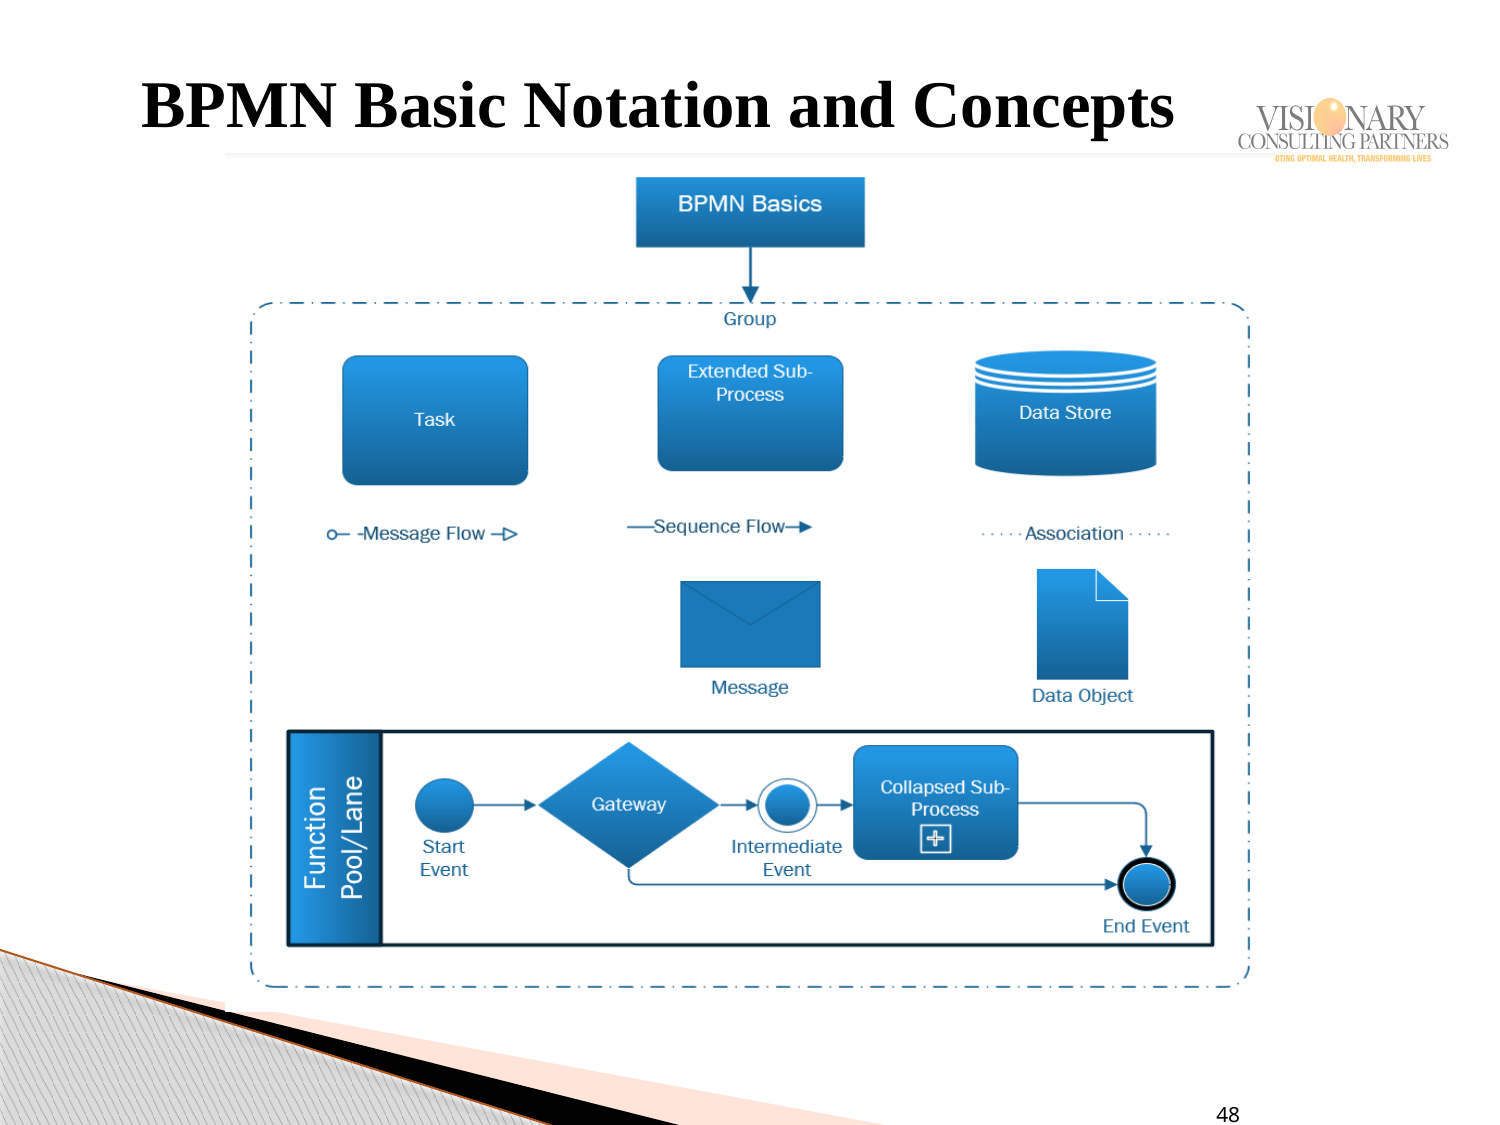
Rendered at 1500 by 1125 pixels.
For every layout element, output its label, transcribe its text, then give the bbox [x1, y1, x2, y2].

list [225, 153, 1275, 1013]
slide_number 48 [1059, 1077, 1397, 1125]
slide_number 26 [1319, 81, 1463, 194]
title BPMN Basic Notation and Concepts [0, 0, 1319, 202]
